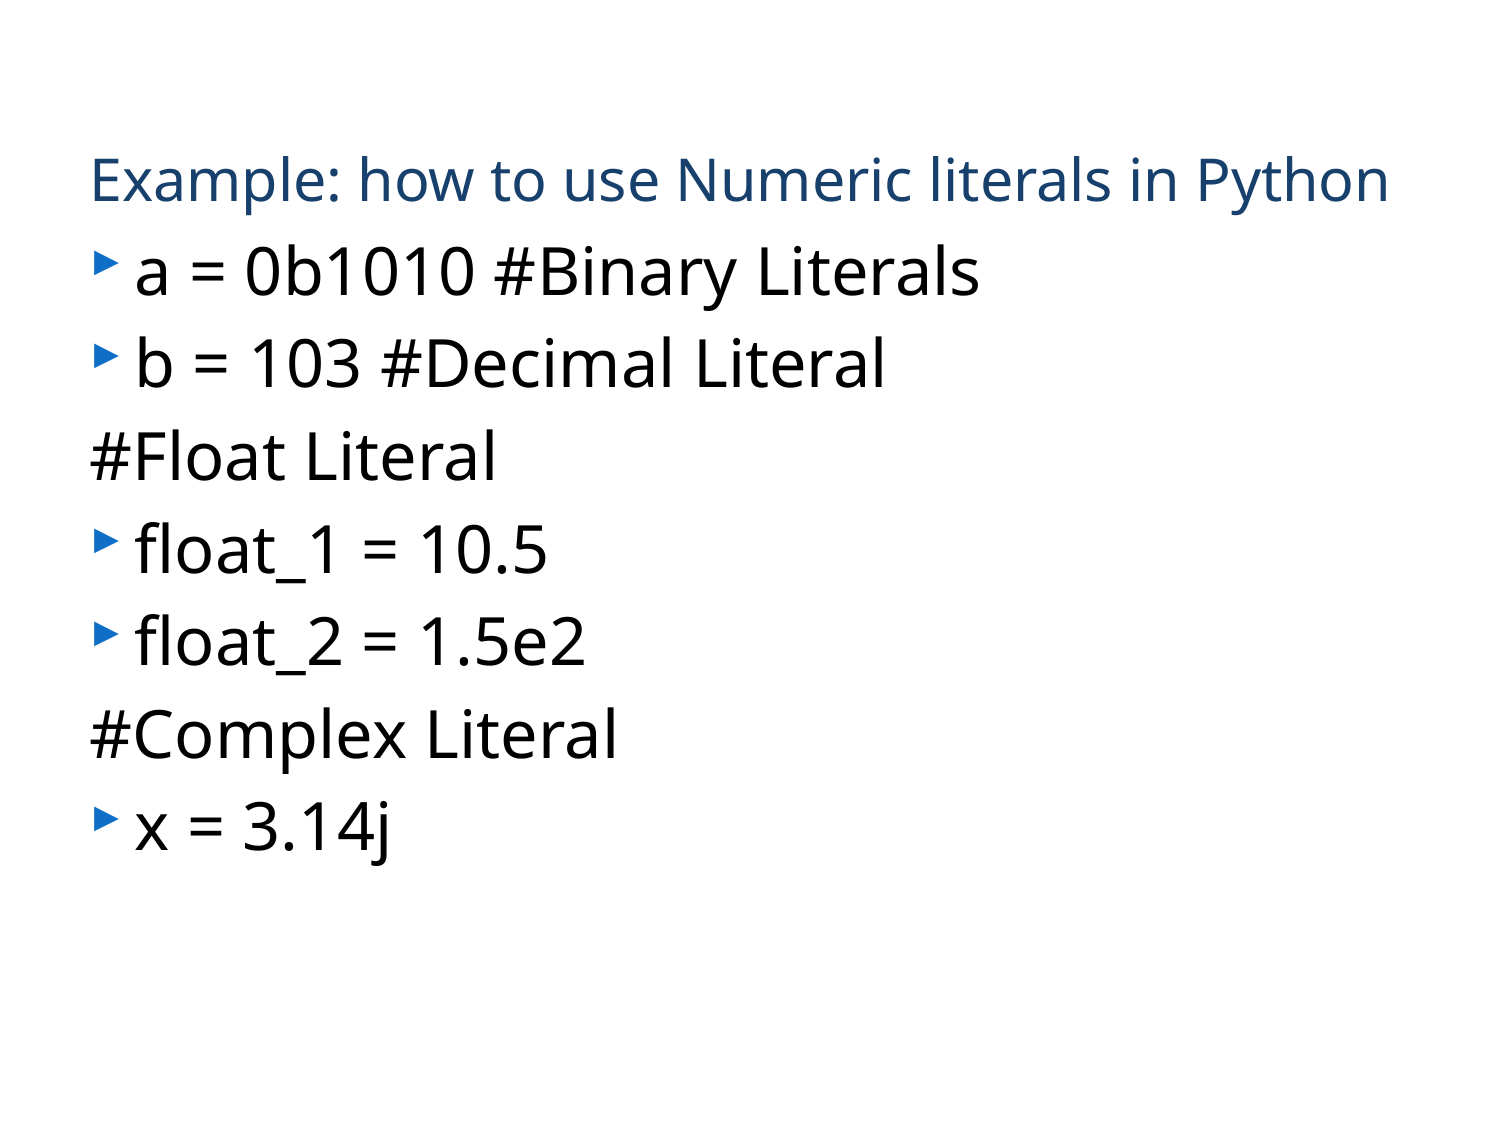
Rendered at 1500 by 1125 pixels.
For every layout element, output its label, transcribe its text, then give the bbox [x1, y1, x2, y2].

list a = 0b1010 #Binary Literals b = 103 #Decimal Literal #Float Literal float_1 = 10.5 float_2 = 1.5e2 #Complex Literal x = 3.14j [75, 221, 1425, 1010]
title Example: how to use Numeric literals in Python [75, 58, 1425, 221]
